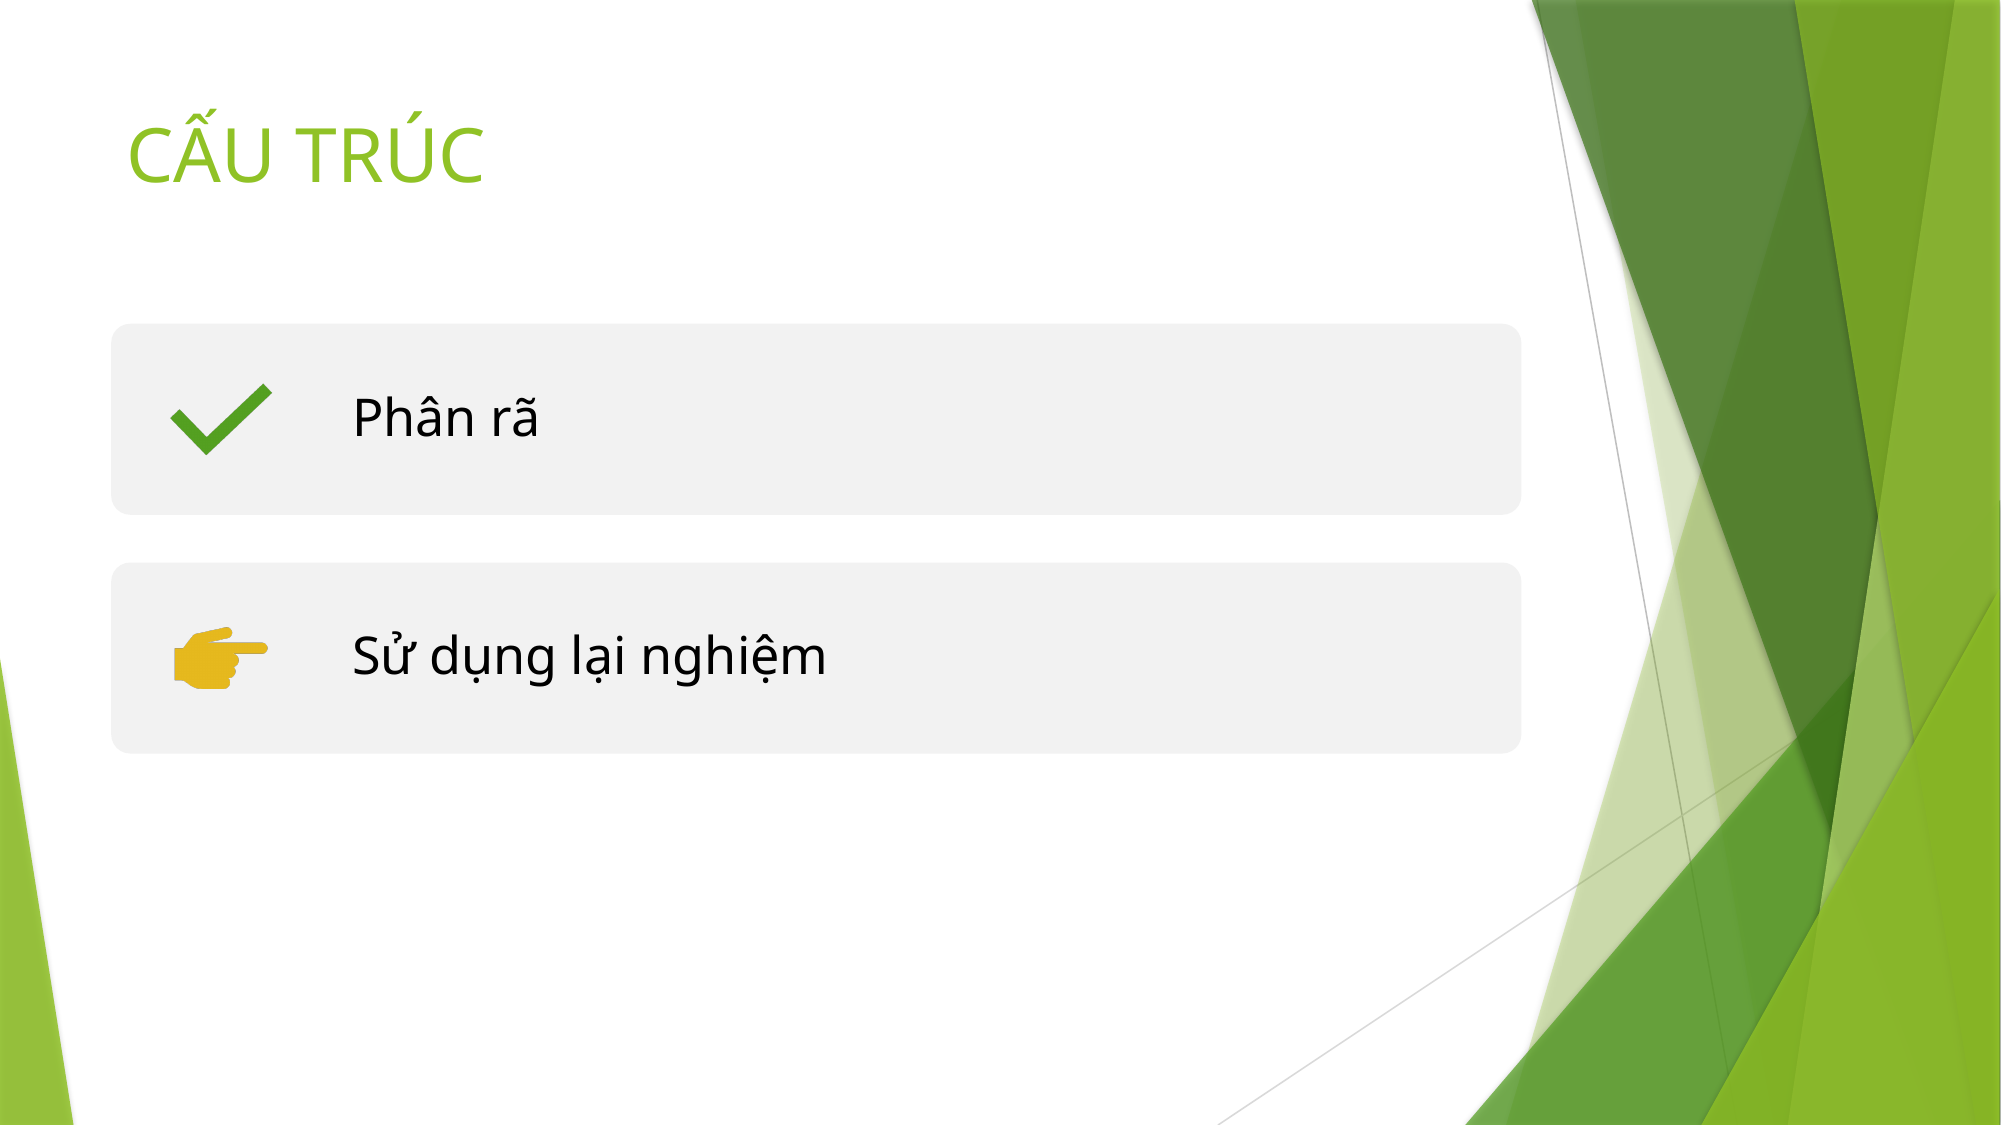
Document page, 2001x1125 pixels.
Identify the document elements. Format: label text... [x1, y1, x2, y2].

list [110, 219, 1522, 858]
title CẤU TRÚC [111, 99, 1522, 219]
